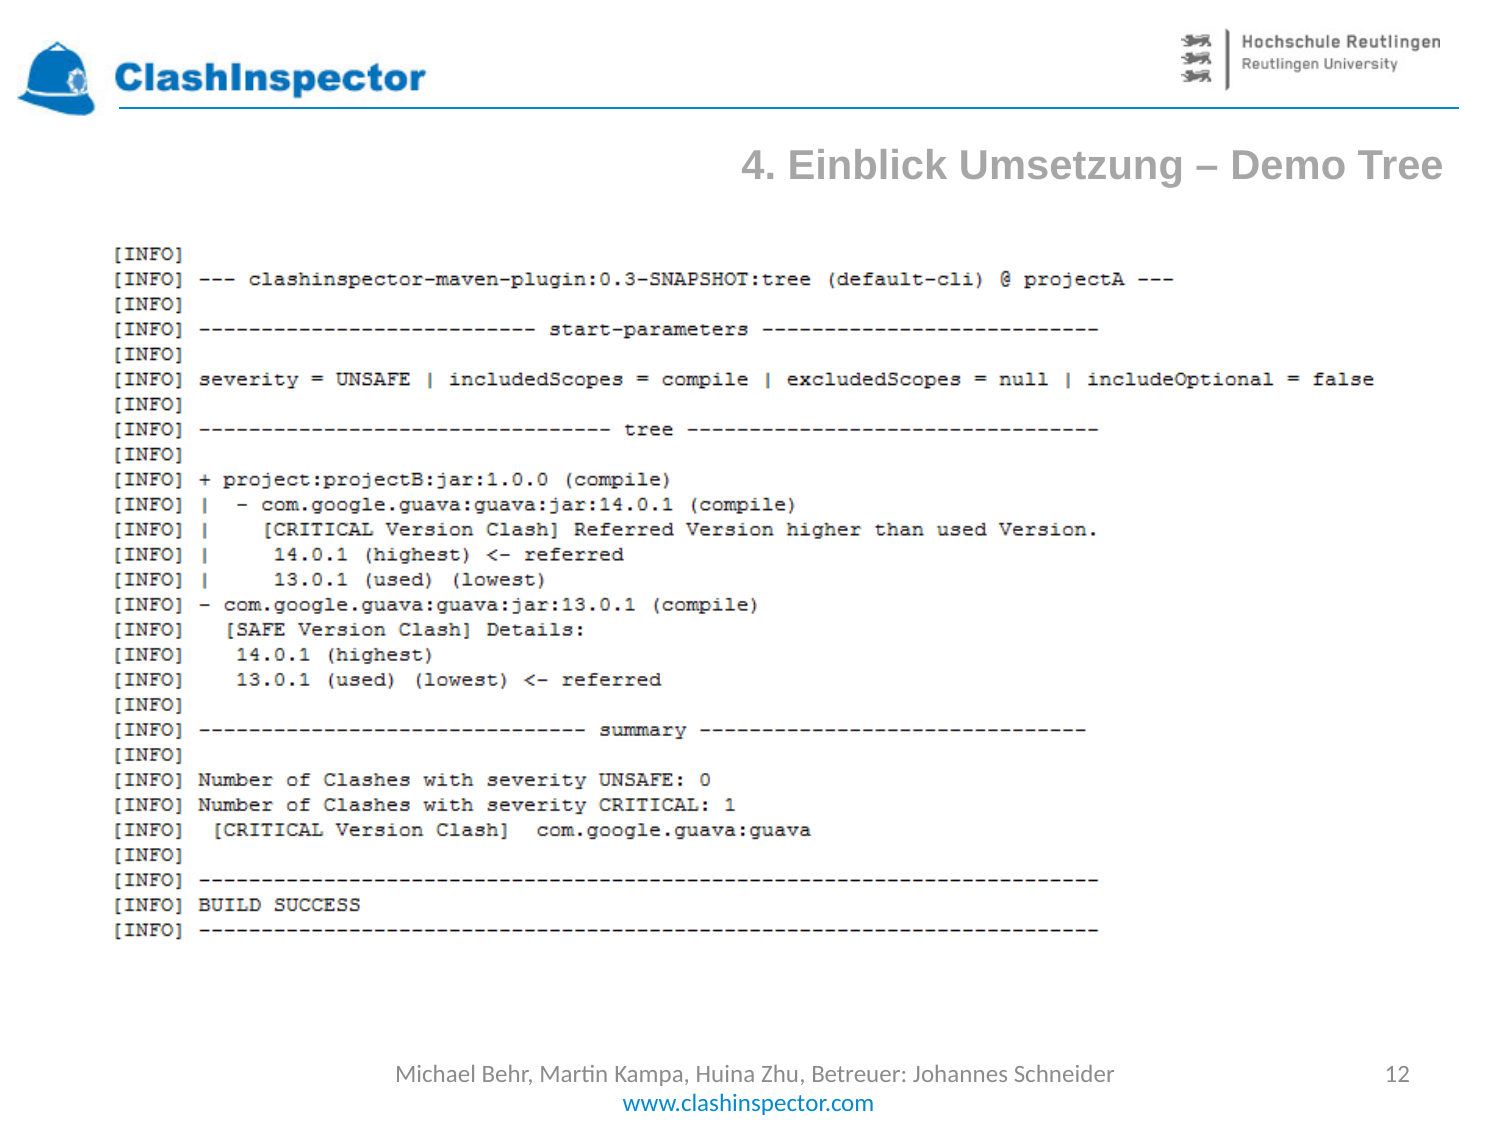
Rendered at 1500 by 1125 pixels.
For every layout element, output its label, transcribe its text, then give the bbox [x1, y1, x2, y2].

picture [1181, 28, 1440, 94]
picture [17, 40, 487, 119]
picture [111, 240, 1389, 941]
footer Michael Behr, Martin Kampa, Huina Zhu, Betreuer: Johannes Schneider [360, 1042, 1152, 1103]
text_box 4. Einblick Umsetzung – Demo Tree [690, 130, 1459, 196]
slide_number 12 [1198, 1042, 1425, 1103]
